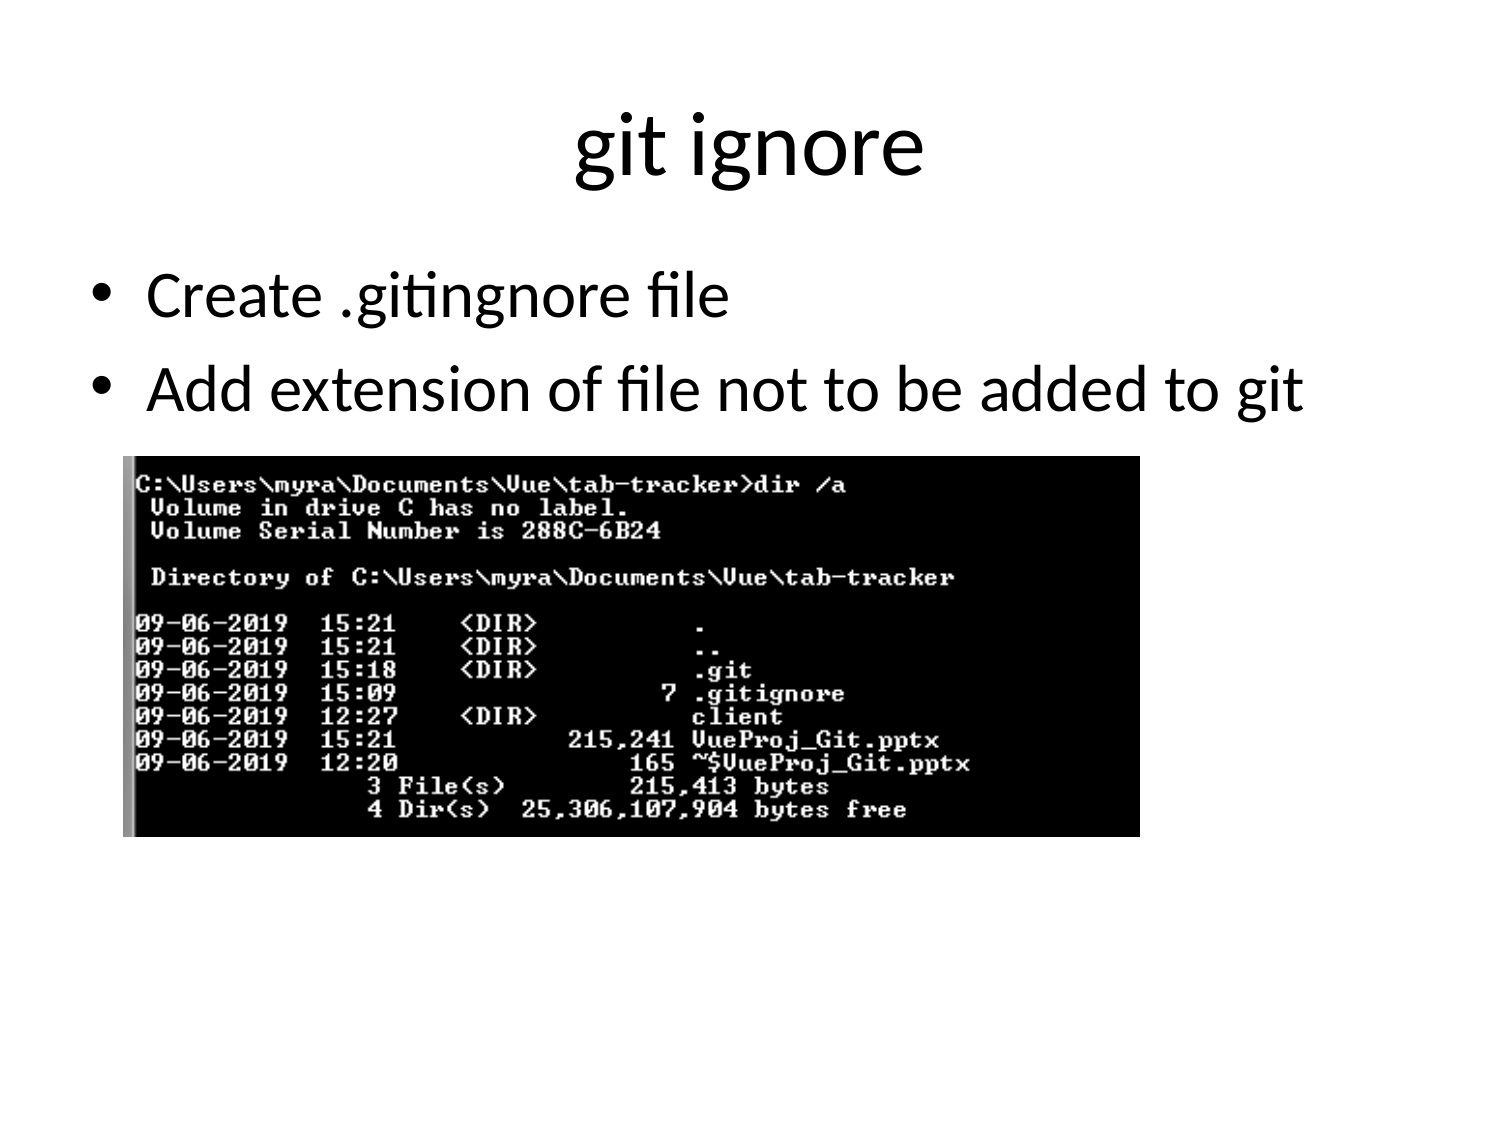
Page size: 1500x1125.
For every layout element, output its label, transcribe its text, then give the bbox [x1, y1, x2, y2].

list Create .gitingnore file Add extension of file not to be added to git [75, 243, 1425, 468]
picture [123, 455, 1140, 837]
title git ignore [75, 45, 1425, 233]
